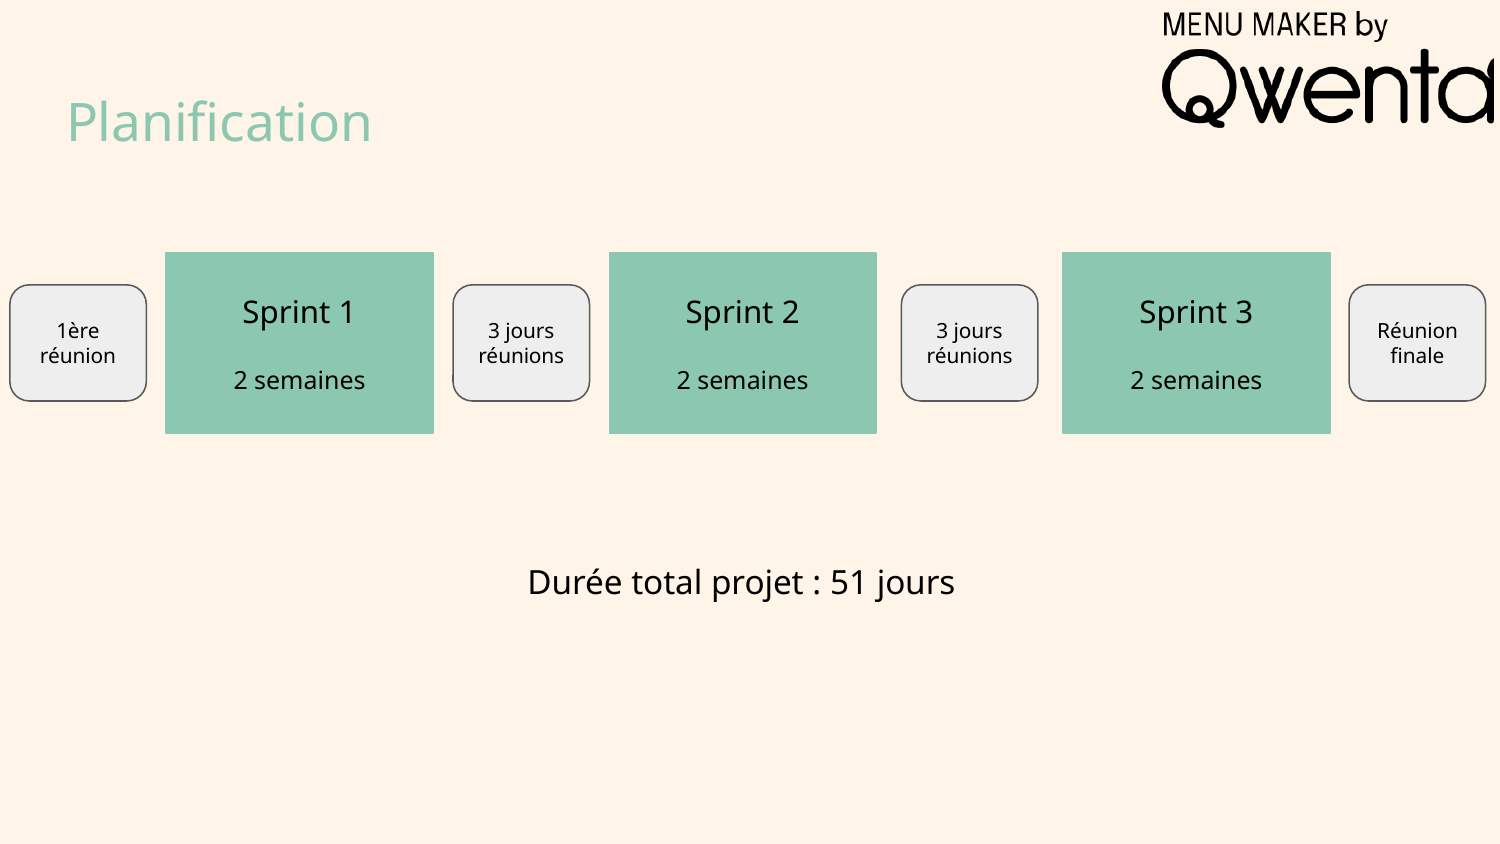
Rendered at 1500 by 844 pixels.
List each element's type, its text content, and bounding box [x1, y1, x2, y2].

picture [1162, 10, 1494, 128]
text_box 3 jours réunions [901, 284, 1038, 401]
title Planification [51, 72, 1449, 167]
text_box Sprint 3 2 semaines [1062, 252, 1330, 433]
text_box Sprint 1 2 semaines [166, 252, 434, 433]
text_box 1ère réunion [9, 284, 147, 401]
text_box Sprint 2 2 semaines [609, 252, 877, 433]
text_box Durée total projet : 51 jours [512, 546, 988, 743]
text_box 3 jours réunions [453, 284, 590, 401]
text_box Réunion finale [1349, 284, 1486, 401]
